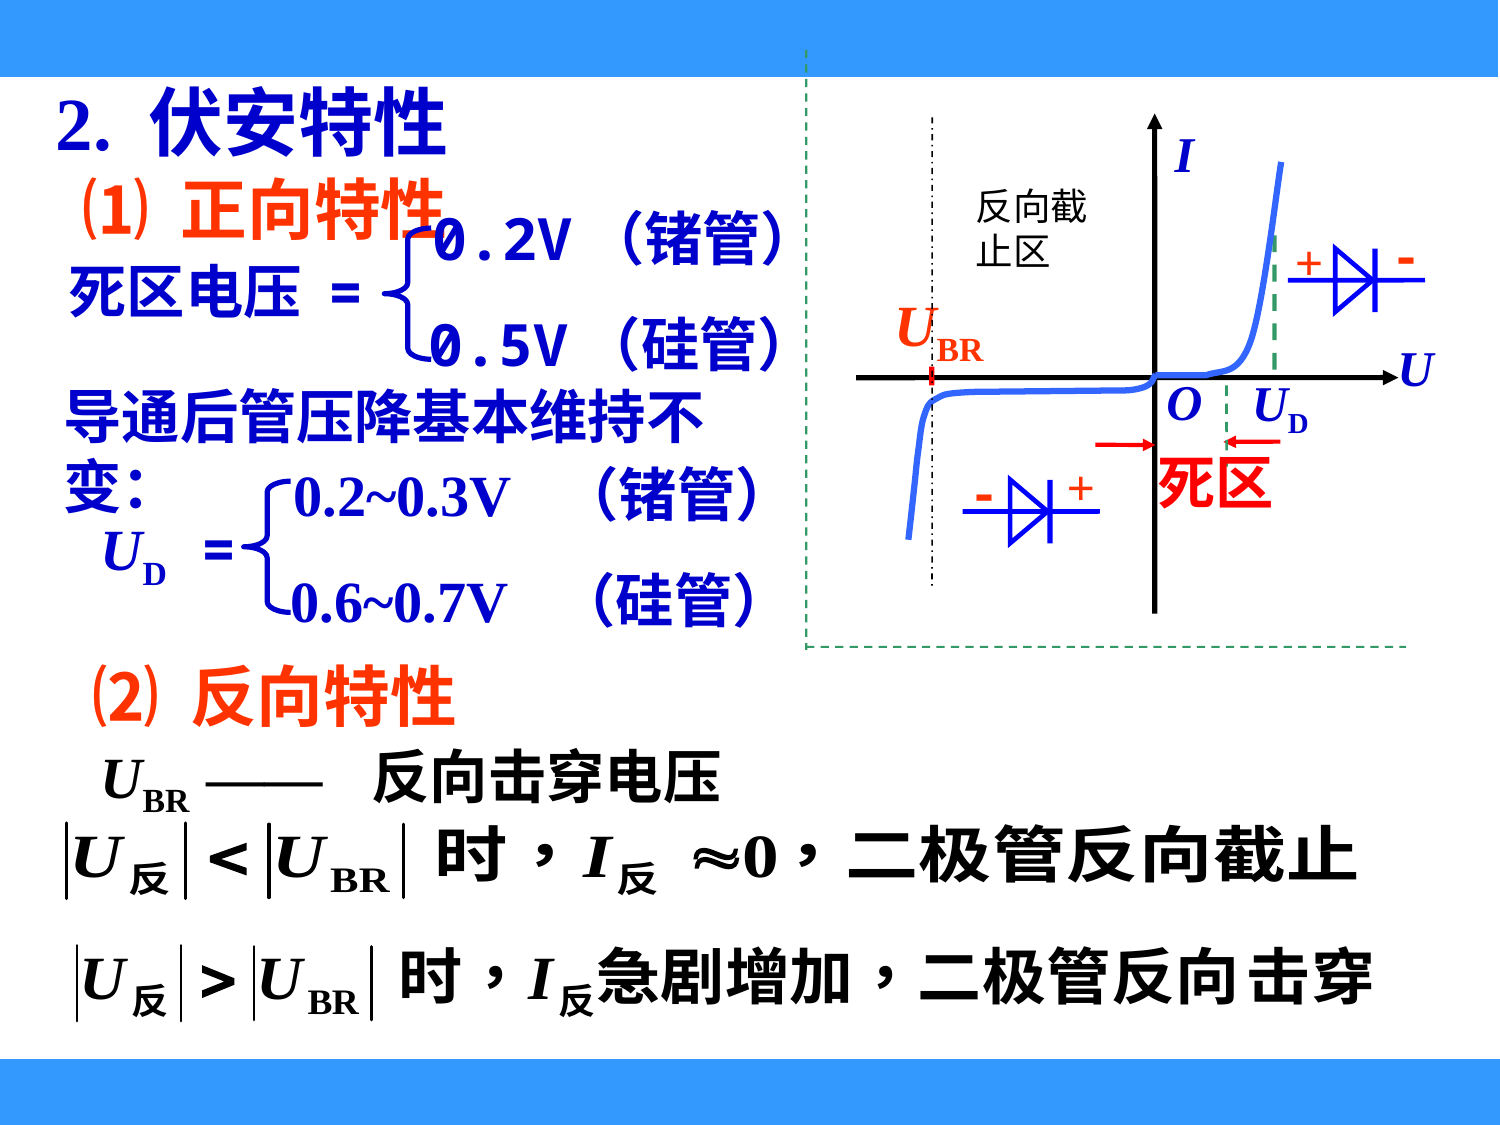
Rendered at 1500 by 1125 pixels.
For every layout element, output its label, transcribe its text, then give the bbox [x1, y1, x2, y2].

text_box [64, 932, 1383, 1046]
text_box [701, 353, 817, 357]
text_box ⑵ 反向特性 [77, 647, 551, 743]
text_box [855, 113, 1468, 614]
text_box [57, 193, 817, 386]
text_box UBR —— 反向击穿电压 [85, 732, 844, 809]
text_box 导通后管压降基本维持不变： [48, 373, 786, 529]
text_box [85, 450, 800, 643]
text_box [52, 810, 1377, 924]
text_box 2. 伏安特性 [41, 67, 485, 173]
text_box ⑴ 正向特性 [67, 160, 501, 192]
